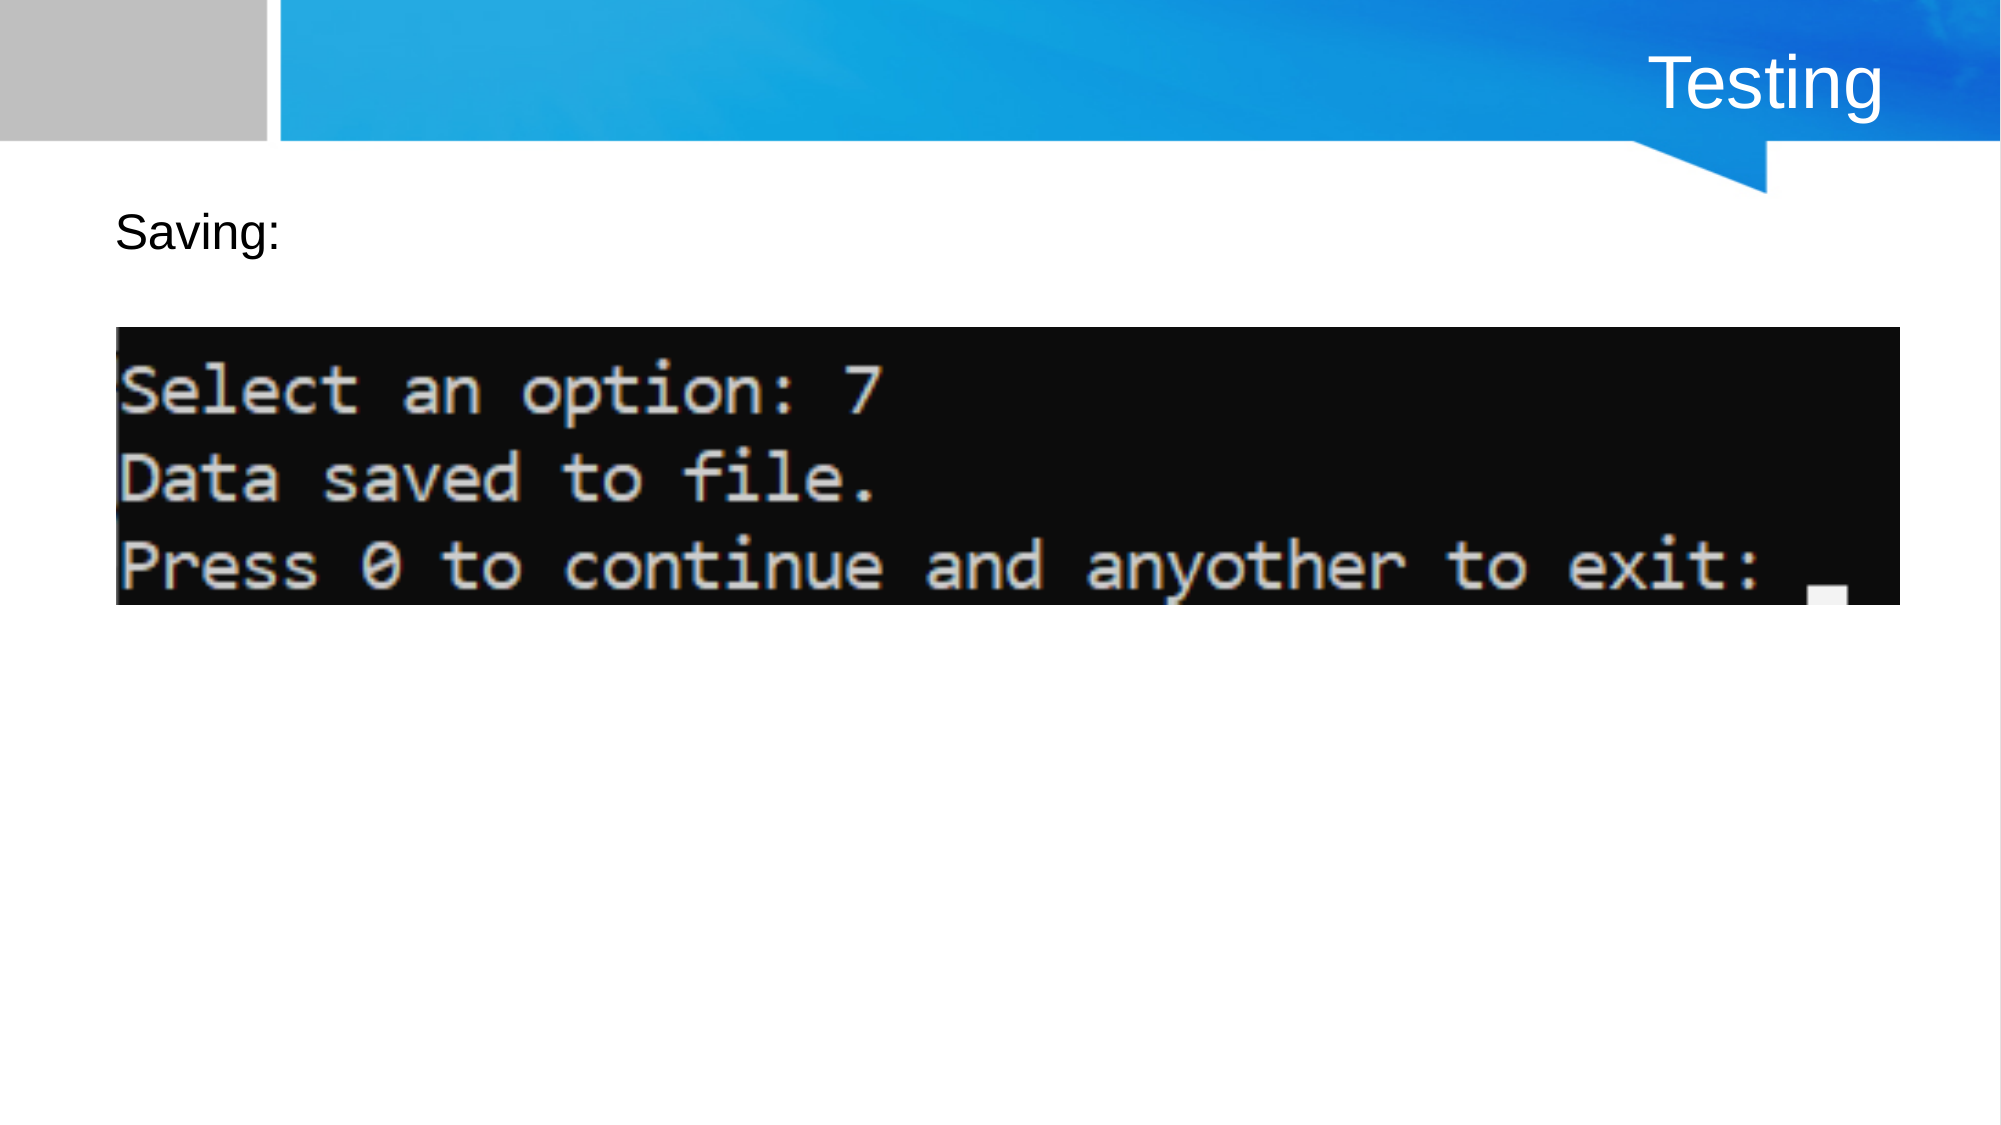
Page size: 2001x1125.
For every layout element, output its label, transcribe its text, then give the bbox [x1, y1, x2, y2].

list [116, 327, 1901, 605]
title Testing [99, 30, 1901, 127]
list Saving: [99, 192, 984, 1006]
picture [0, 0, 2001, 1125]
